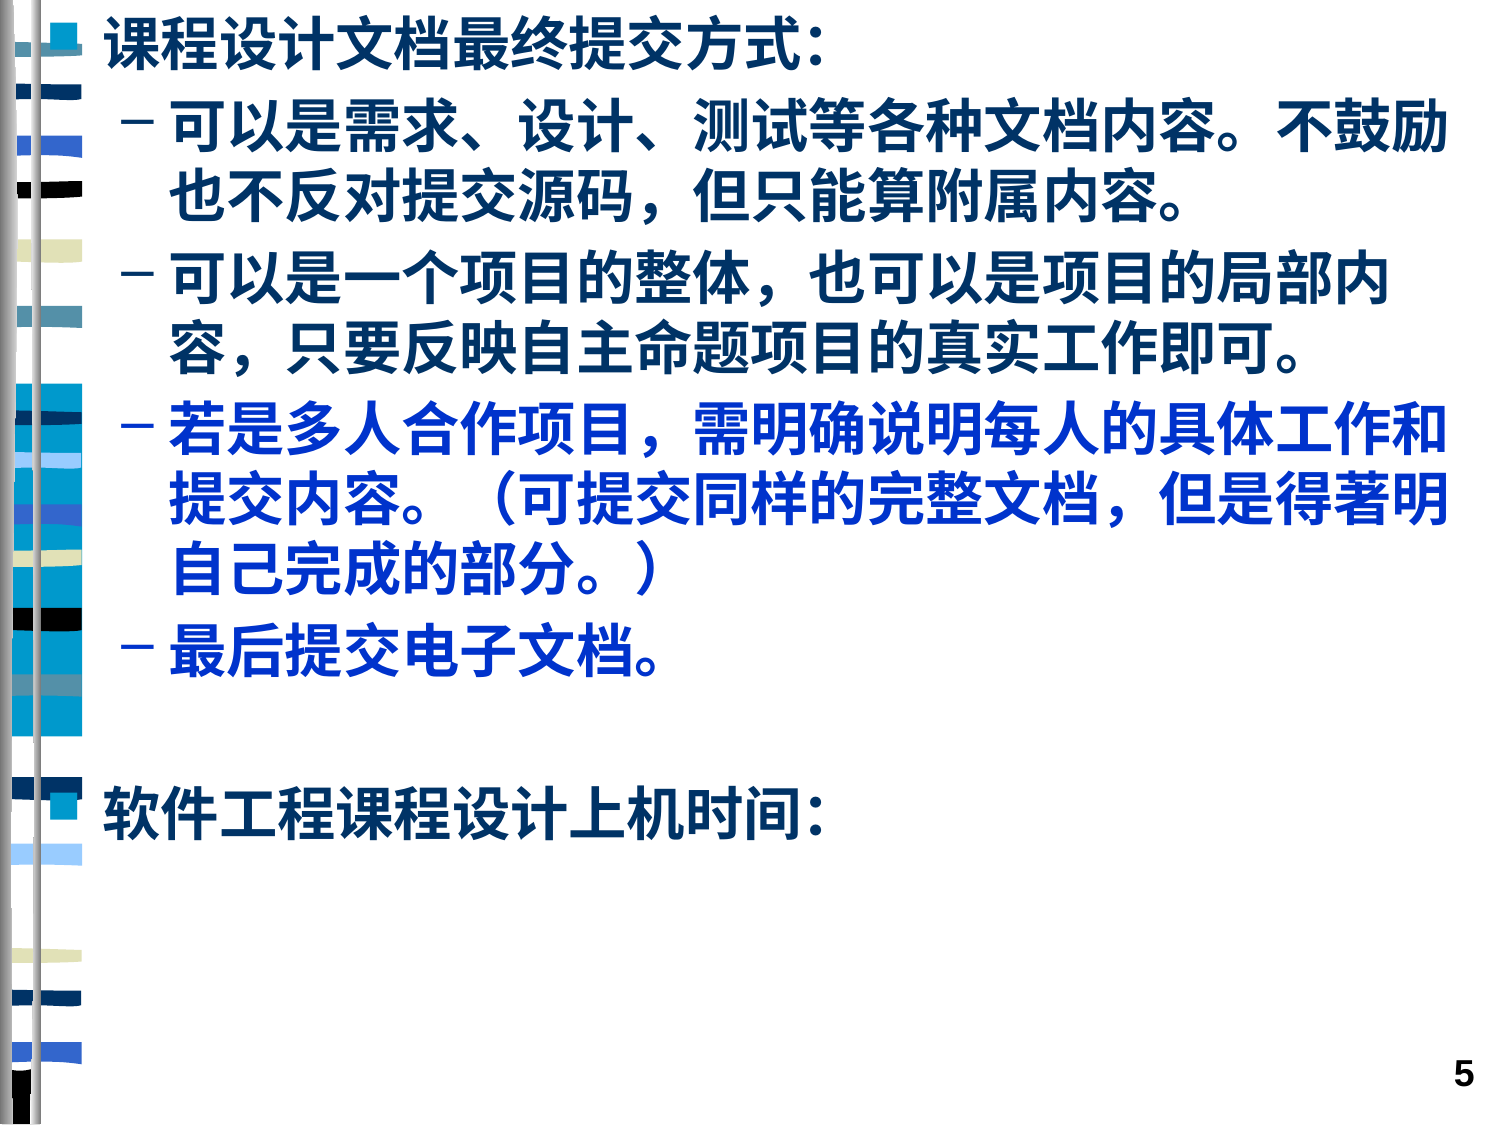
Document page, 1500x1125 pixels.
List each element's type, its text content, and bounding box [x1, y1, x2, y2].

list 课程设计文档最终提交方式： 可以是需求、设计、测试等各种文档内容。不鼓励也不反对提交源码，但只能算附属内容。 可以是一个项目的整体，也可以是项目的局部内容，只要反映自主命题项目的真实工作即可。 若是多人合作项目，需明确说明每人的具体工作和提交内容。（可提交同样的完整文档，但是得著明自己完成的部分。） 最后提交电子文档。 软件工程课程设计上机时间： [31, 0, 1500, 1048]
slide_number 5 [1402, 1041, 1490, 1117]
